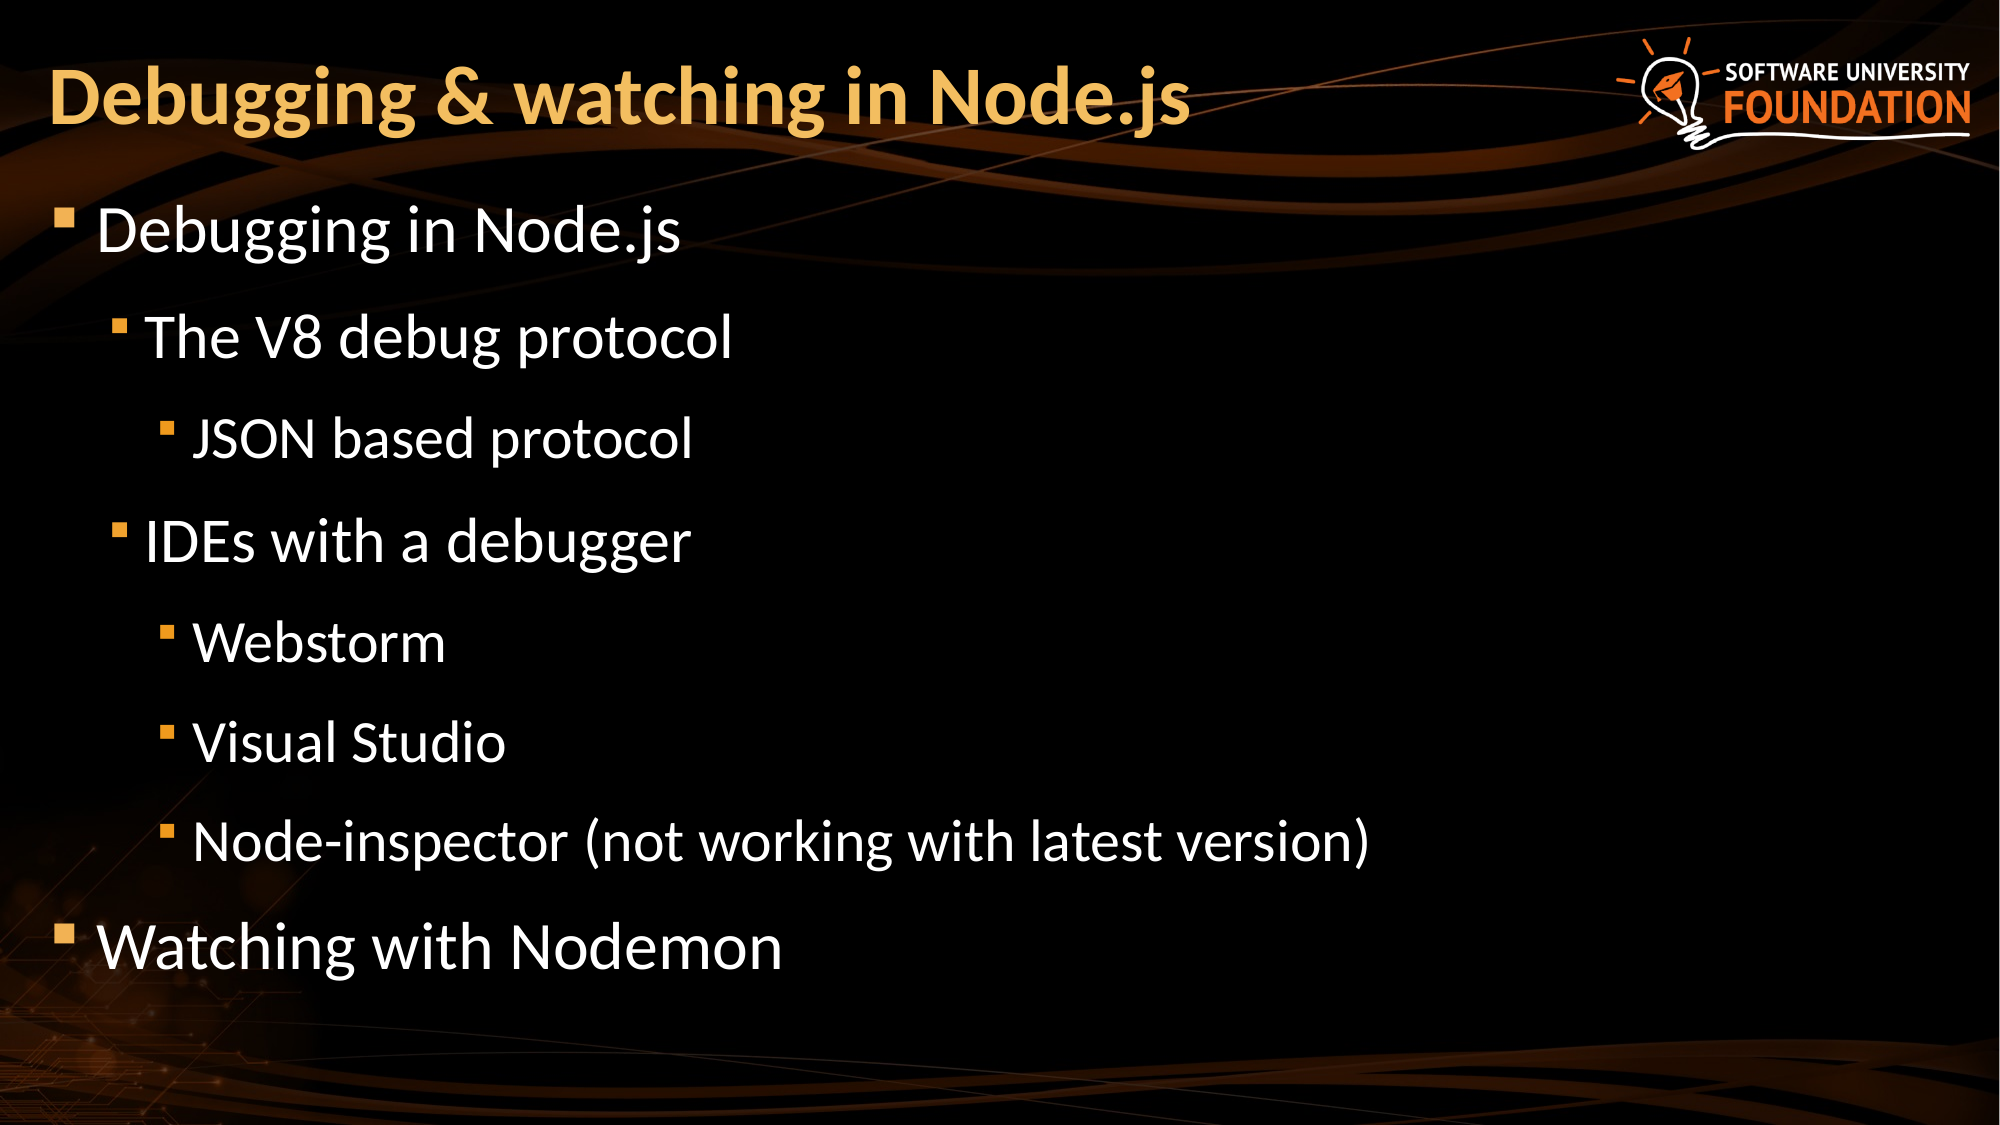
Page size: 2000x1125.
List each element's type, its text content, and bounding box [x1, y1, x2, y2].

list Debugging in Node.js The V8 debug protocol JSON based protocol IDEs with a debugger Webstorm Visual Studio Node-inspector (not working with latest version) Watching with Nodemon [30, 174, 1394, 1063]
title Debugging & watching in Node.js [30, 6, 1602, 189]
picture [0, 0, 2000, 1125]
